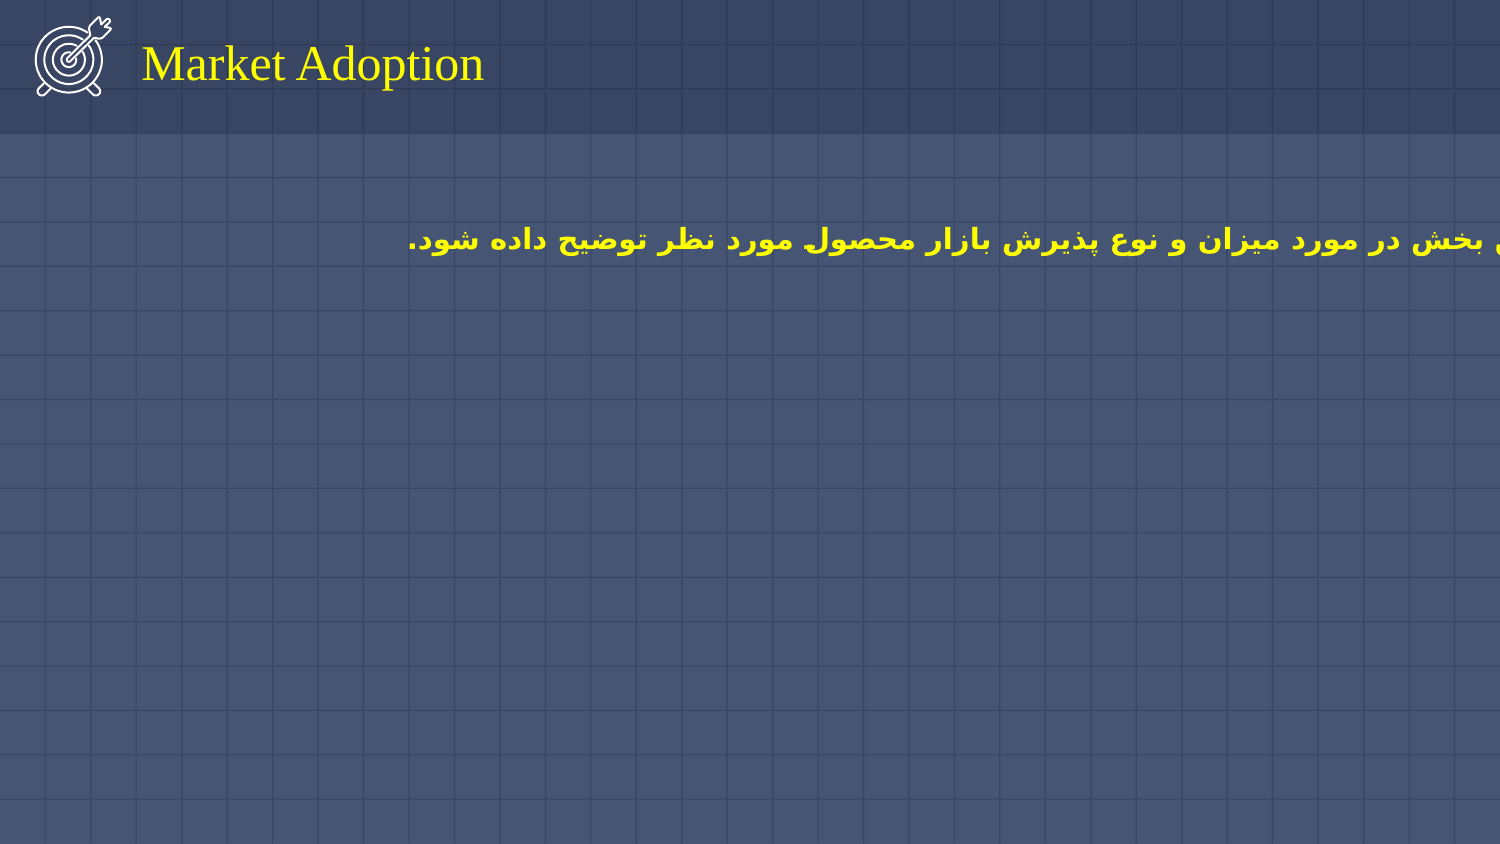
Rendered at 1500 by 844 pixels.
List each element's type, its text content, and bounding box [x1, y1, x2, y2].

text_box در این بخش در مورد میزان و نوع پذیرش بازار محصول مورد نظر توضیح داده شود. [391, 213, 1500, 263]
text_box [35, 17, 111, 96]
text_box Market Adoption [126, 23, 525, 98]
